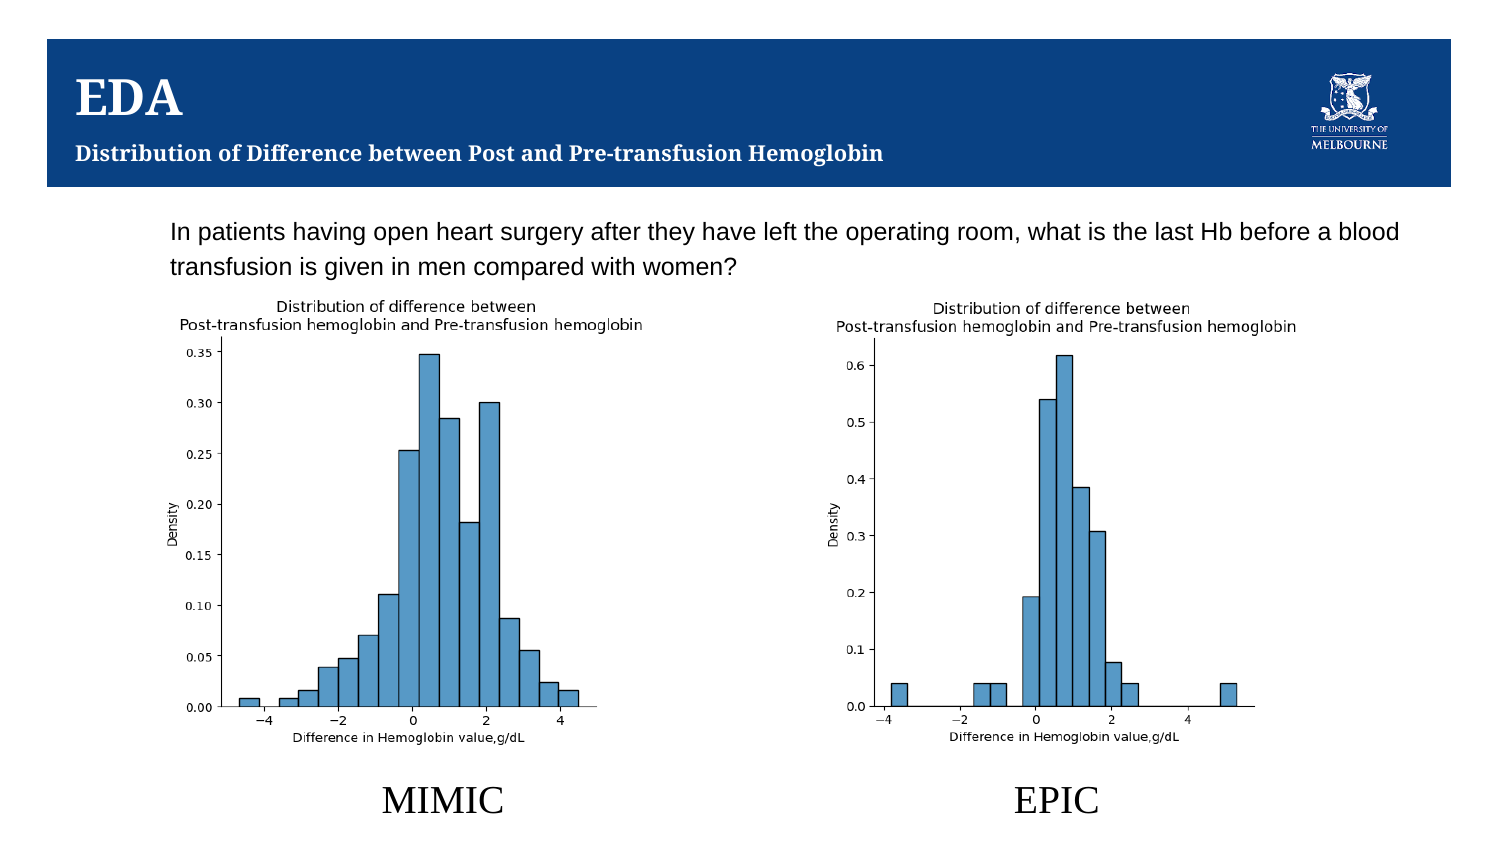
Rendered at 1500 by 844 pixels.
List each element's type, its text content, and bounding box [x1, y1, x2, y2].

text_box Distribution of Difference between Post and Pre-transfusion Hemoglobin [60, 120, 1146, 181]
picture [818, 293, 1306, 751]
text_box EPIC [965, 760, 1149, 837]
title EDA [60, 45, 1124, 120]
picture [156, 291, 651, 752]
text_box In patients having open heart surgery after they have left the operating room, what is the last Hb before a blood transfusion is given in men compared with women? [79, 196, 1420, 296]
picture [47, 39, 1451, 187]
text_box MIMIC [351, 761, 535, 837]
